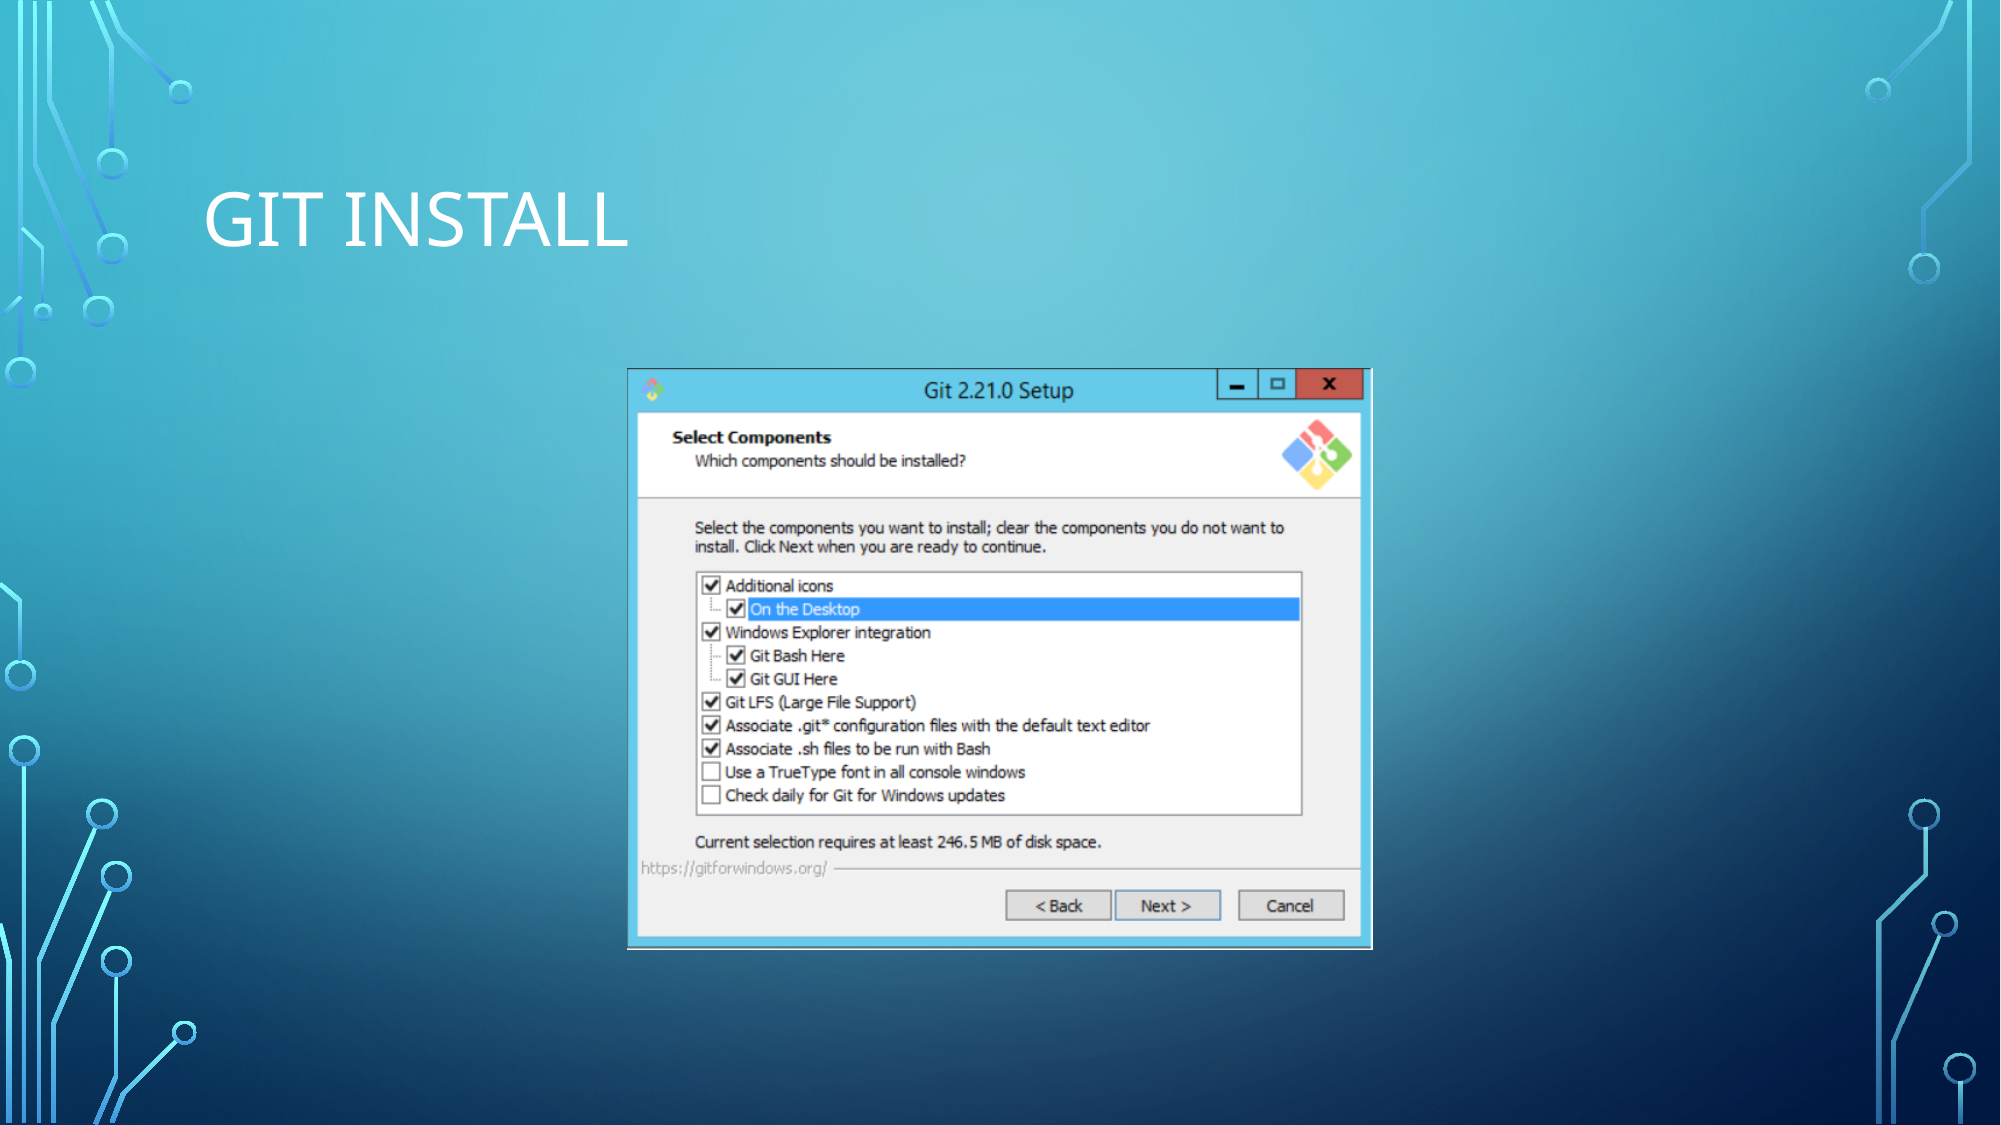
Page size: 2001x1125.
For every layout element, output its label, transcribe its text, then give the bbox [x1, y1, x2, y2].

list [627, 368, 1373, 951]
title Git install [187, 101, 1813, 344]
